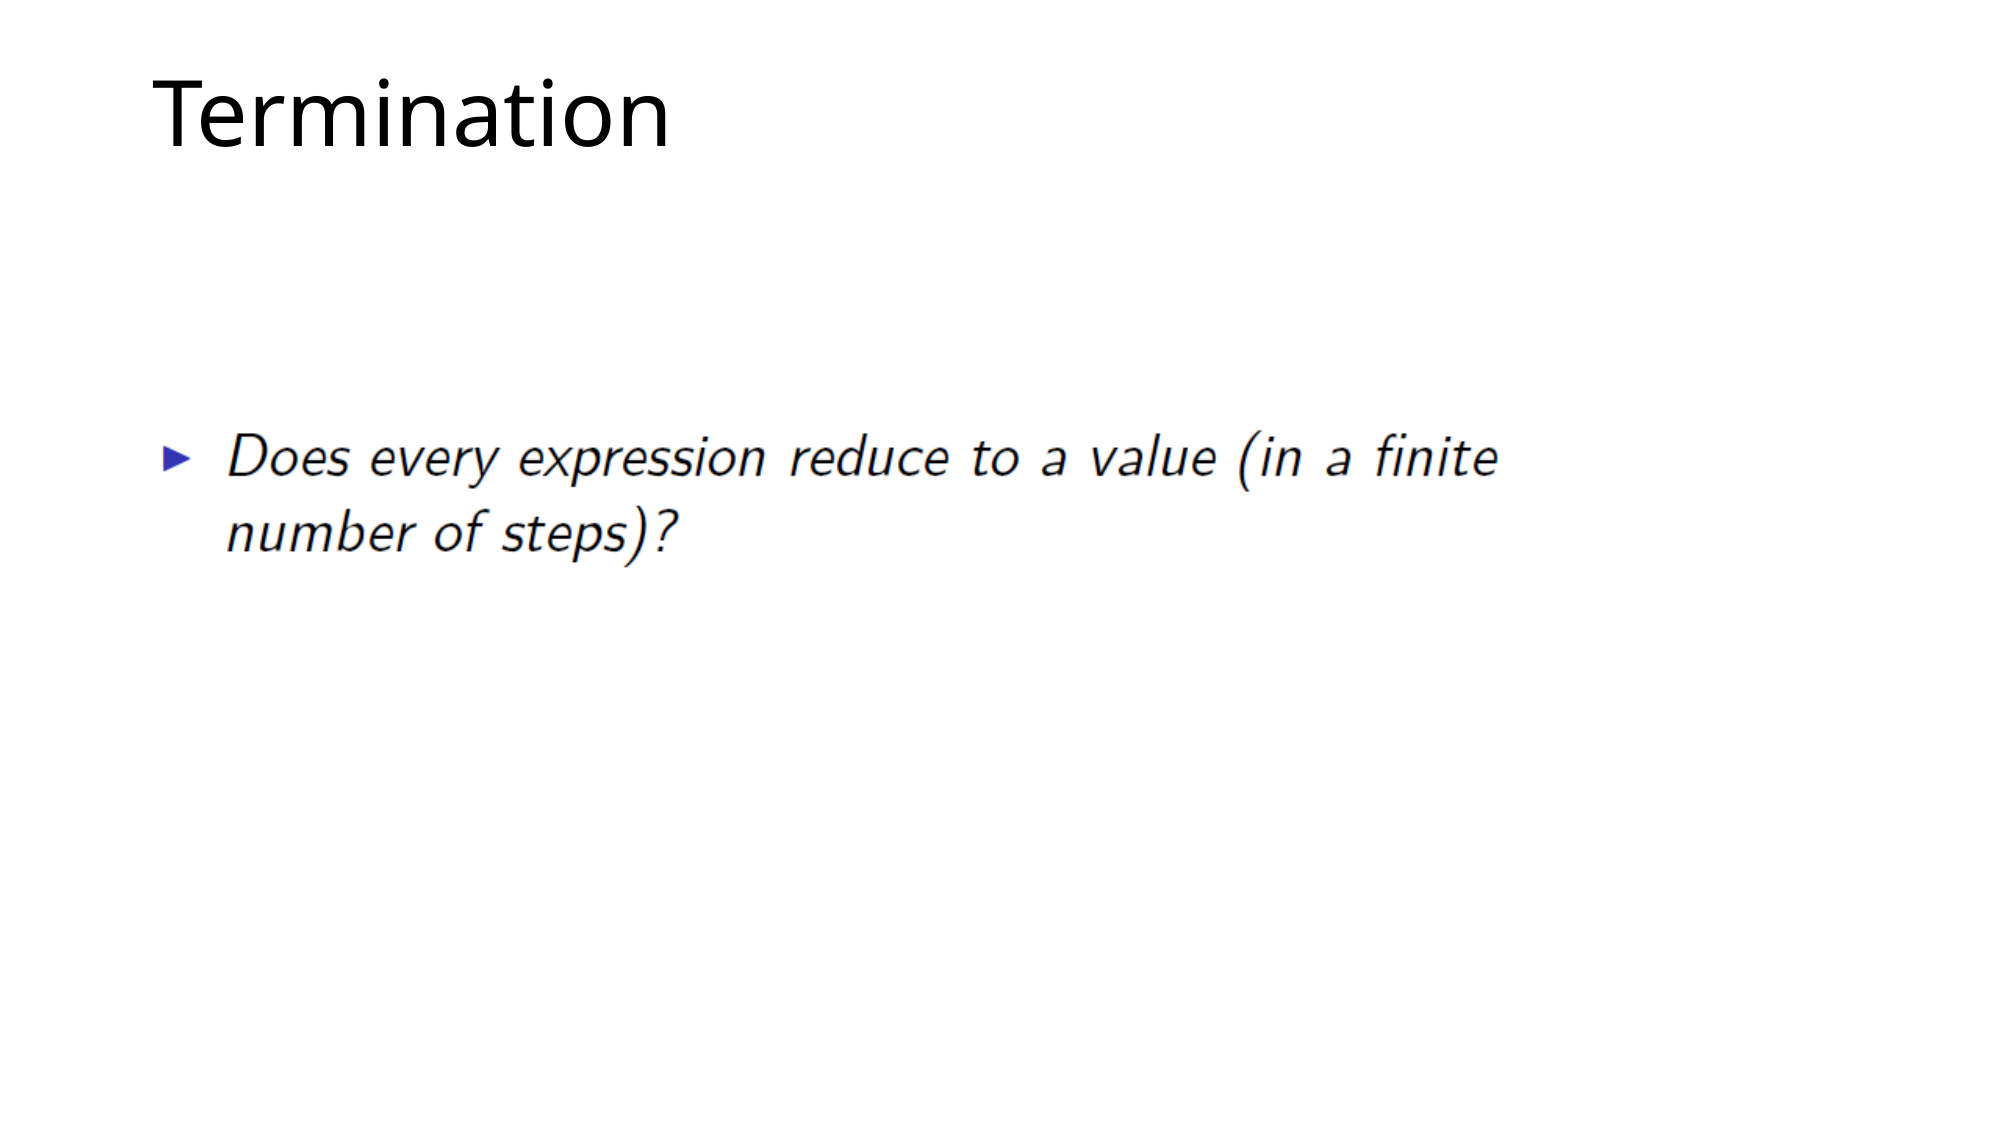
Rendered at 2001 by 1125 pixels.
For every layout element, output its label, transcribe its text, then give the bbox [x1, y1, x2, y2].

picture [137, 407, 1521, 613]
title Termination [137, 7, 1863, 226]
